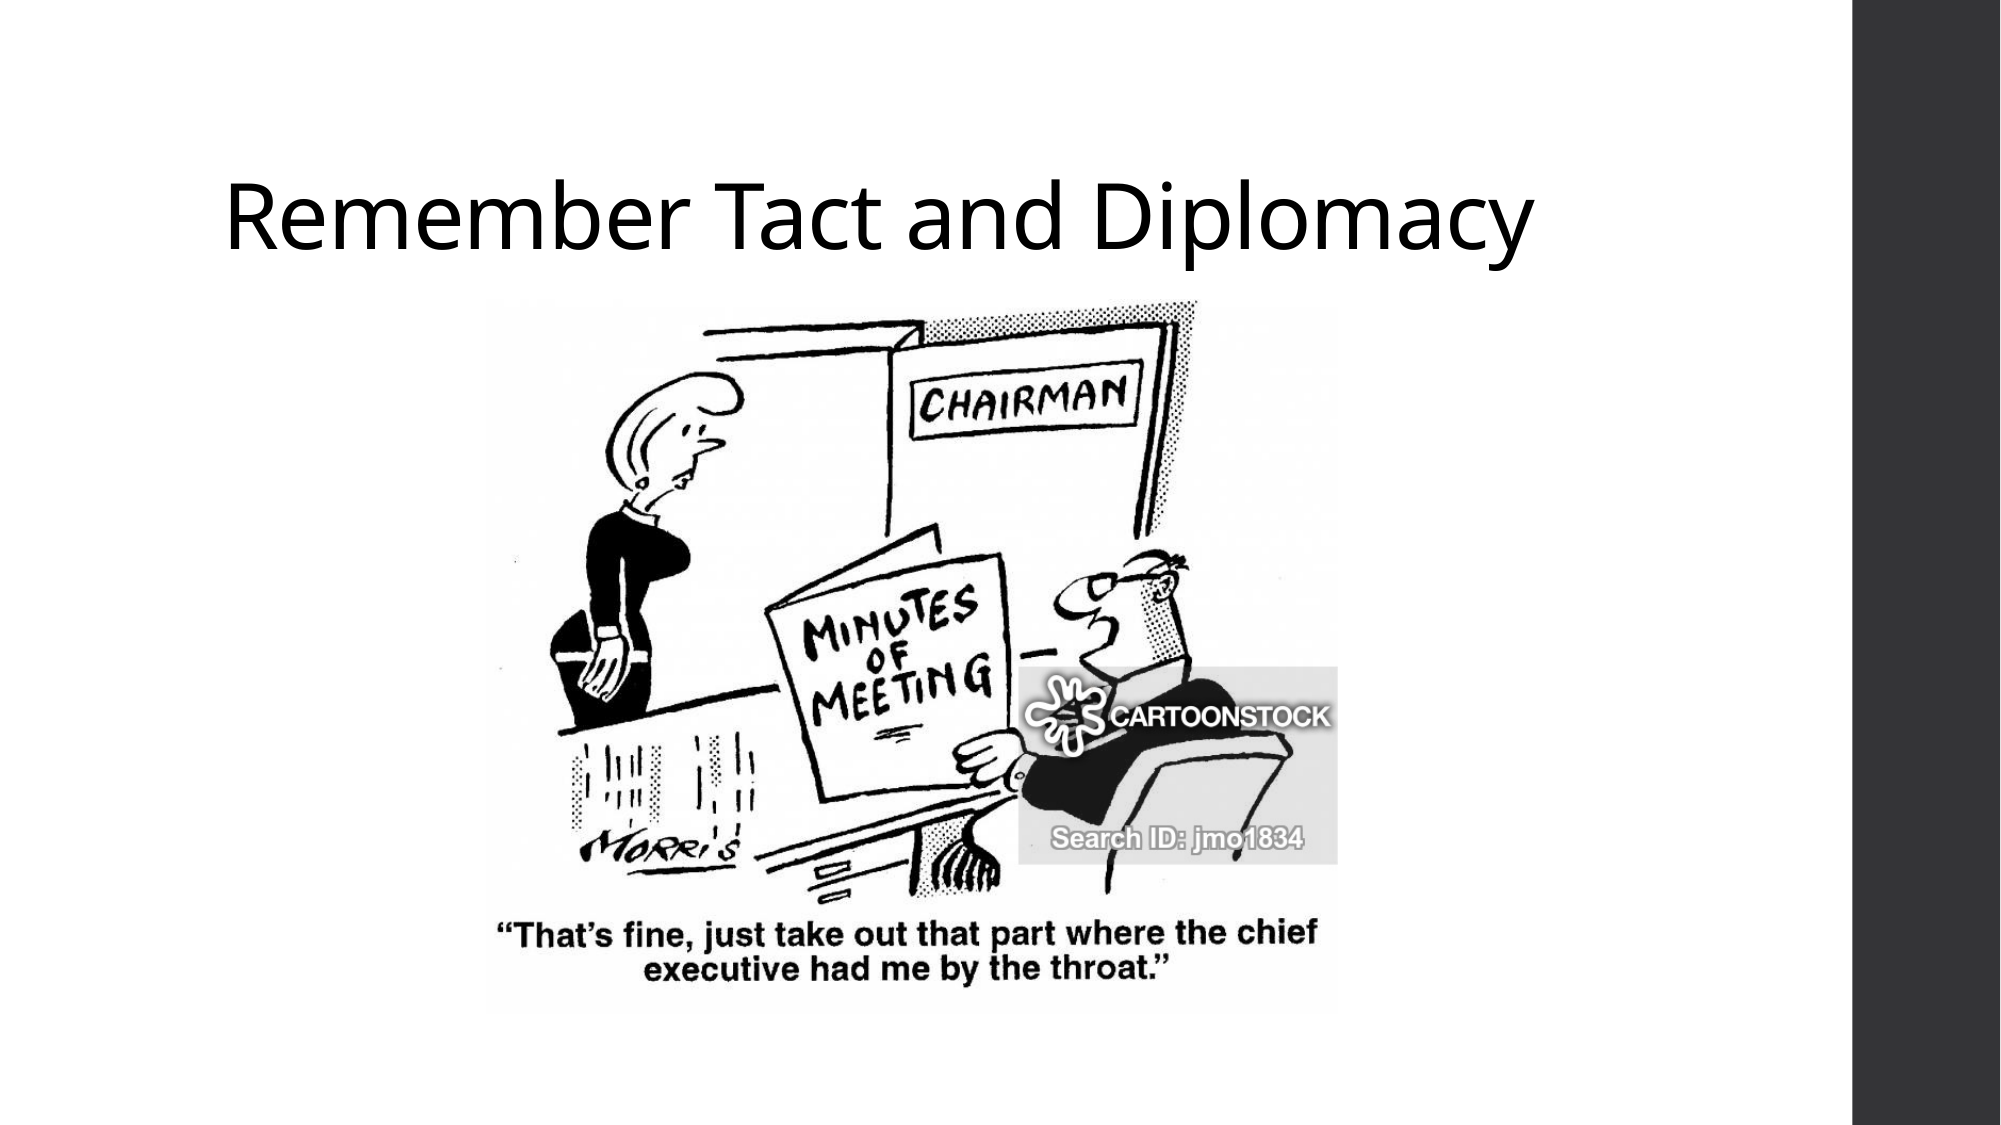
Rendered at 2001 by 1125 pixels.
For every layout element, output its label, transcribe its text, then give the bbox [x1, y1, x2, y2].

title Remember Tact and Diplomacy [206, 60, 1797, 278]
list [486, 299, 1338, 1015]
